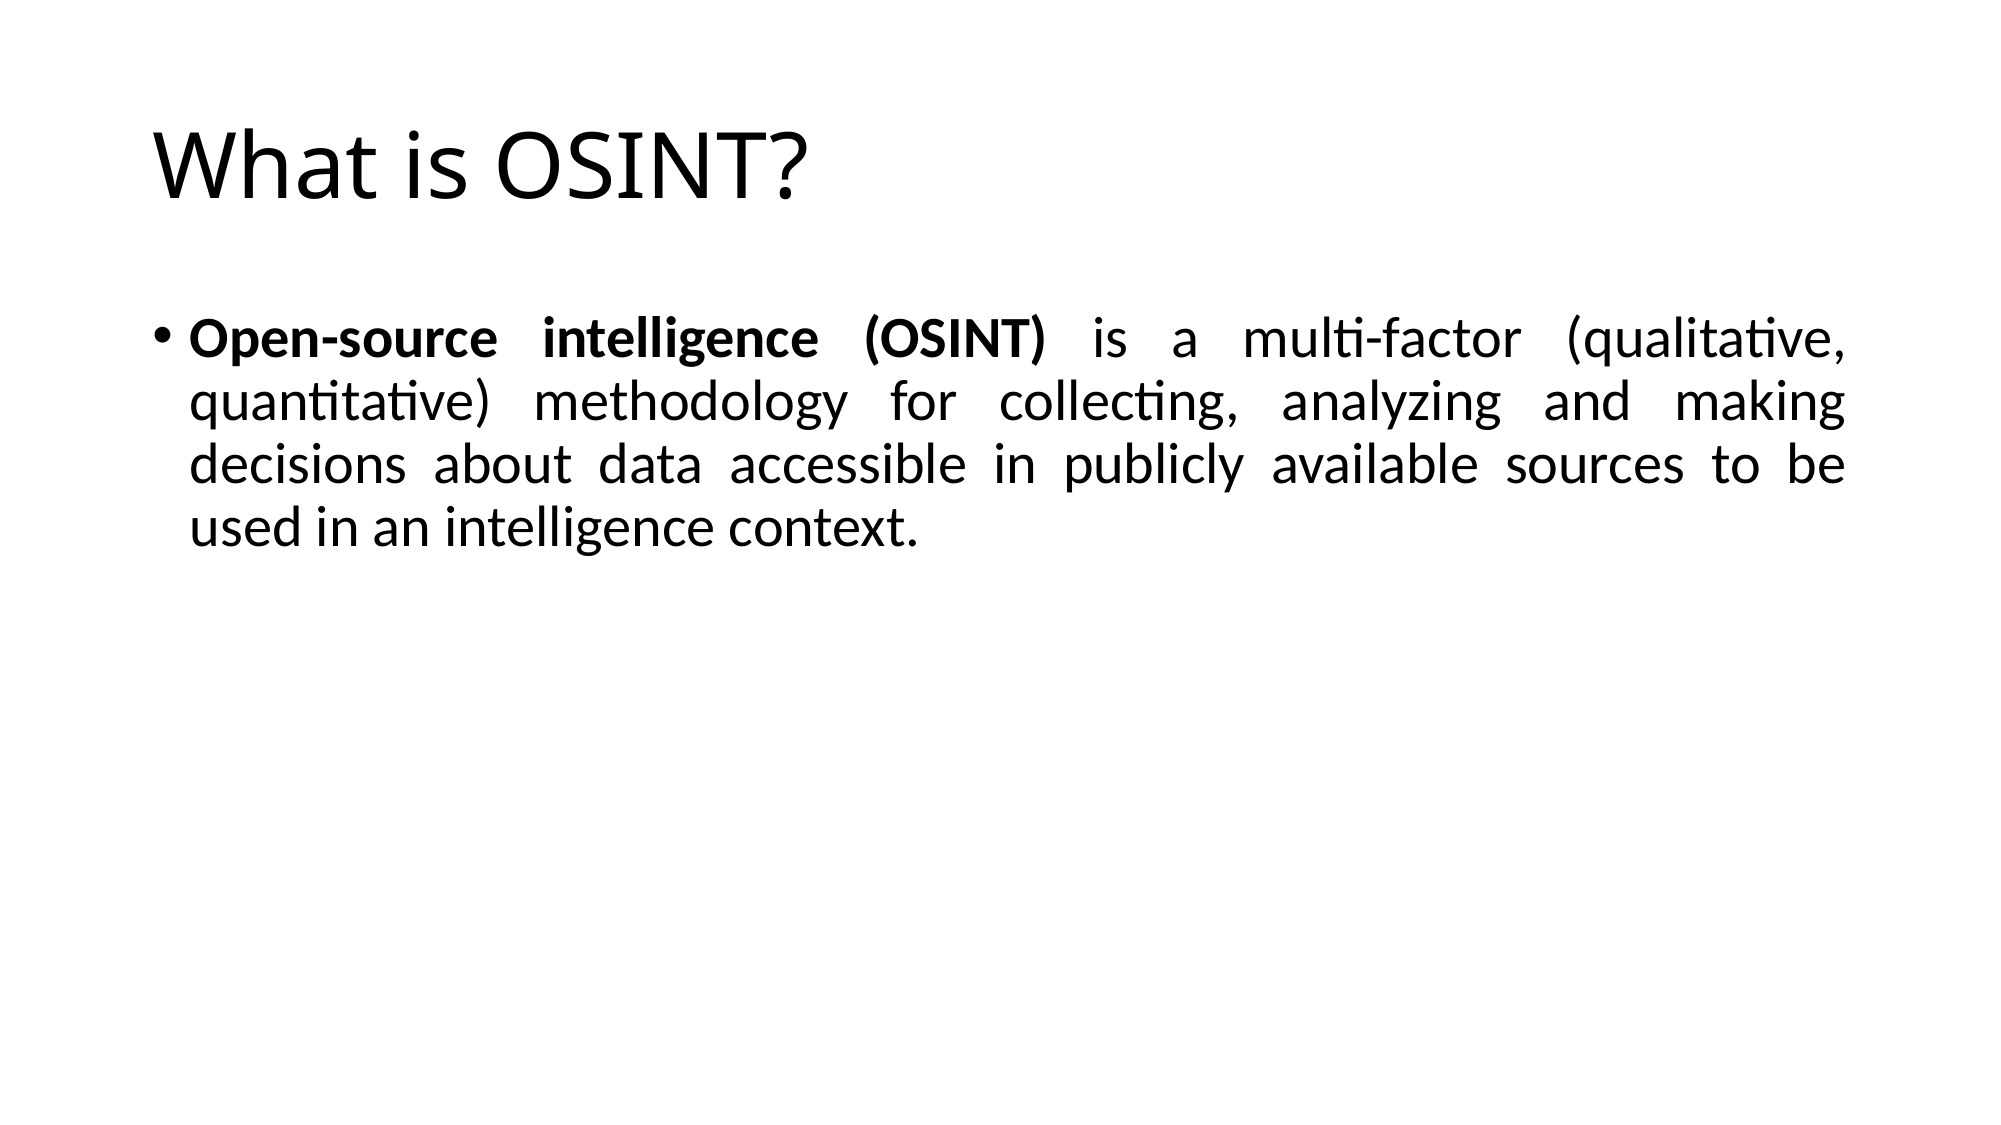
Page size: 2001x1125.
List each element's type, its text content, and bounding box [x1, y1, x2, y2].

title What is OSINT? [137, 59, 1863, 278]
list Open-source intelligence (OSINT) is a multi-factor (qualitative, quantitative) methodology for collecting, analyzing and making decisions about data accessible in publicly available sources to be used in an intelligence context. [137, 299, 1863, 1014]
